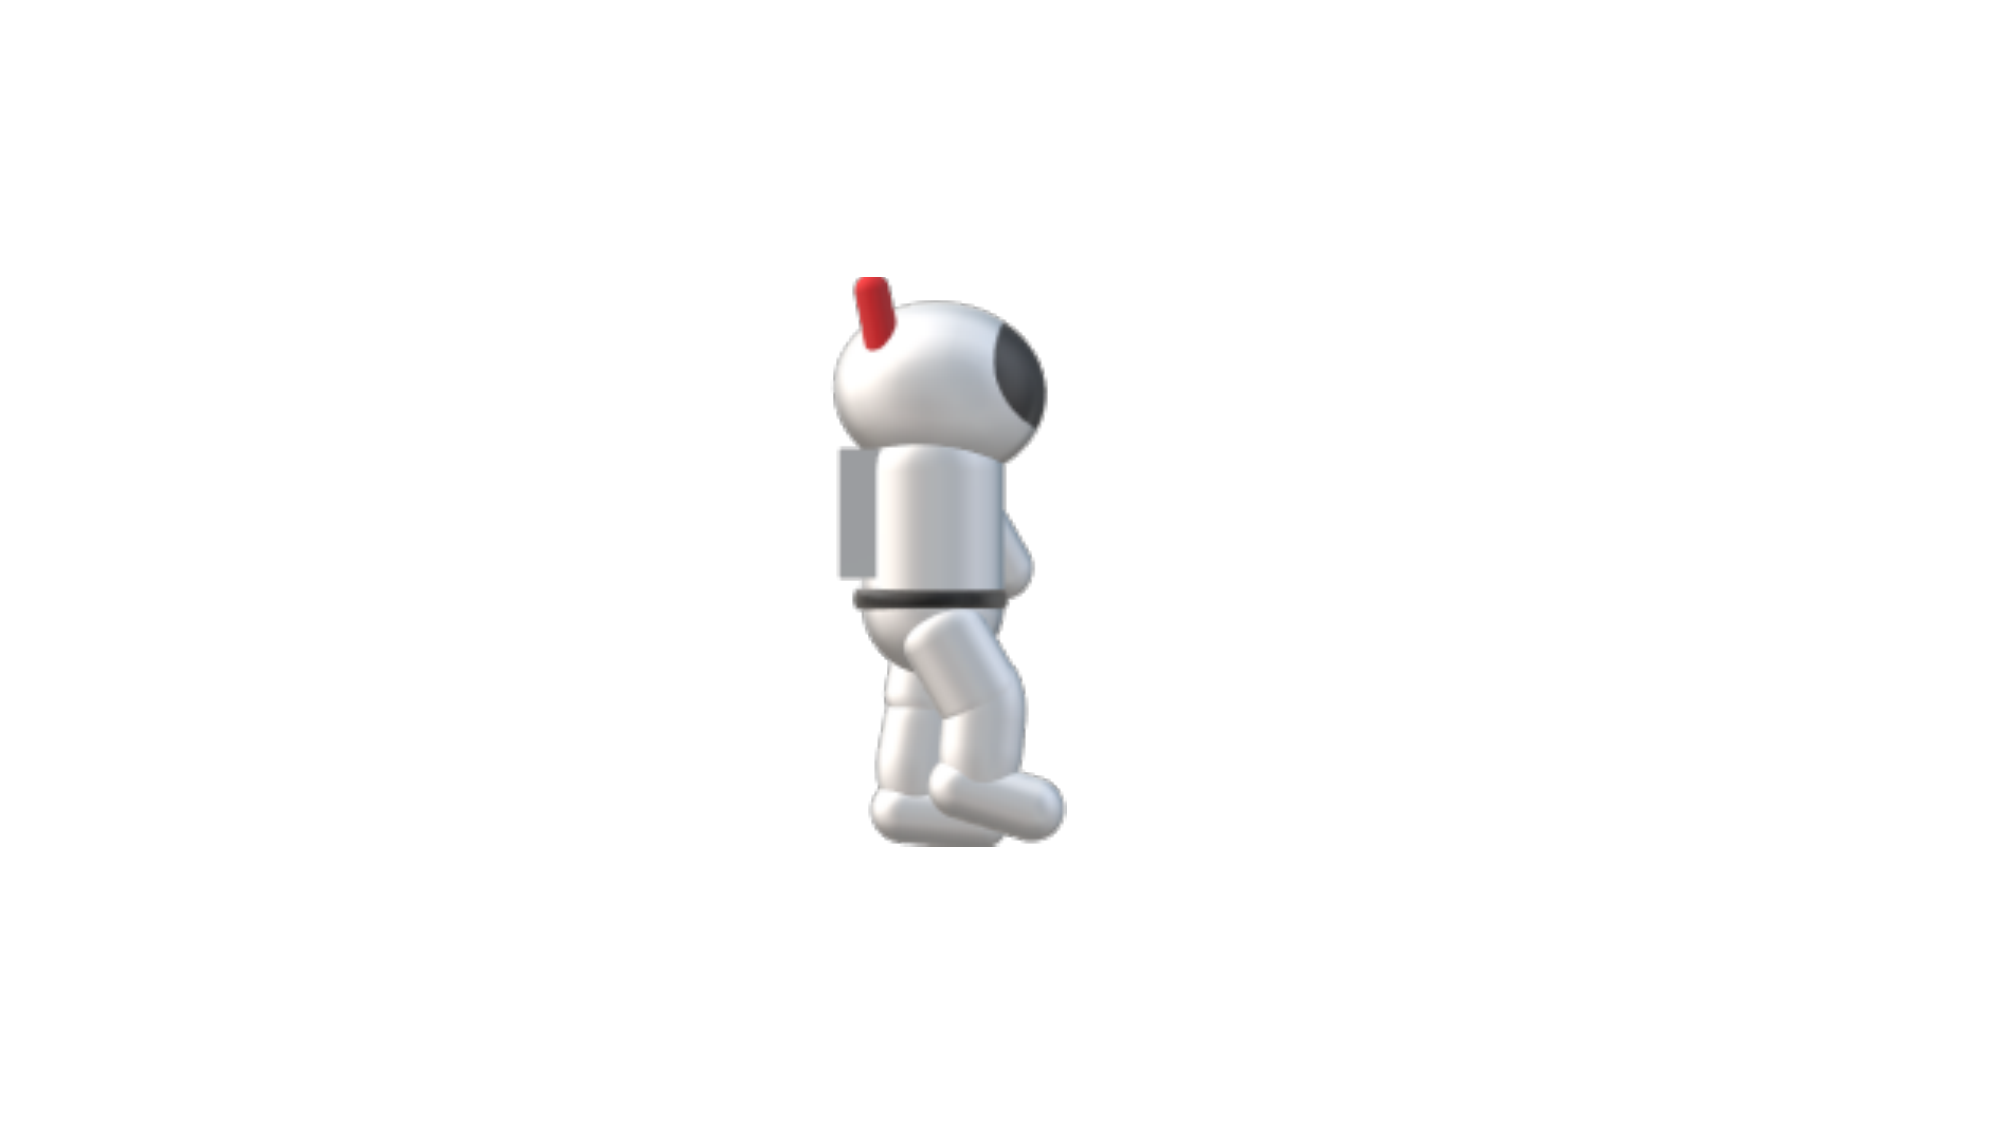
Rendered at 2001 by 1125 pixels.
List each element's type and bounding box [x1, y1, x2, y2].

picture [813, 277, 1067, 848]
